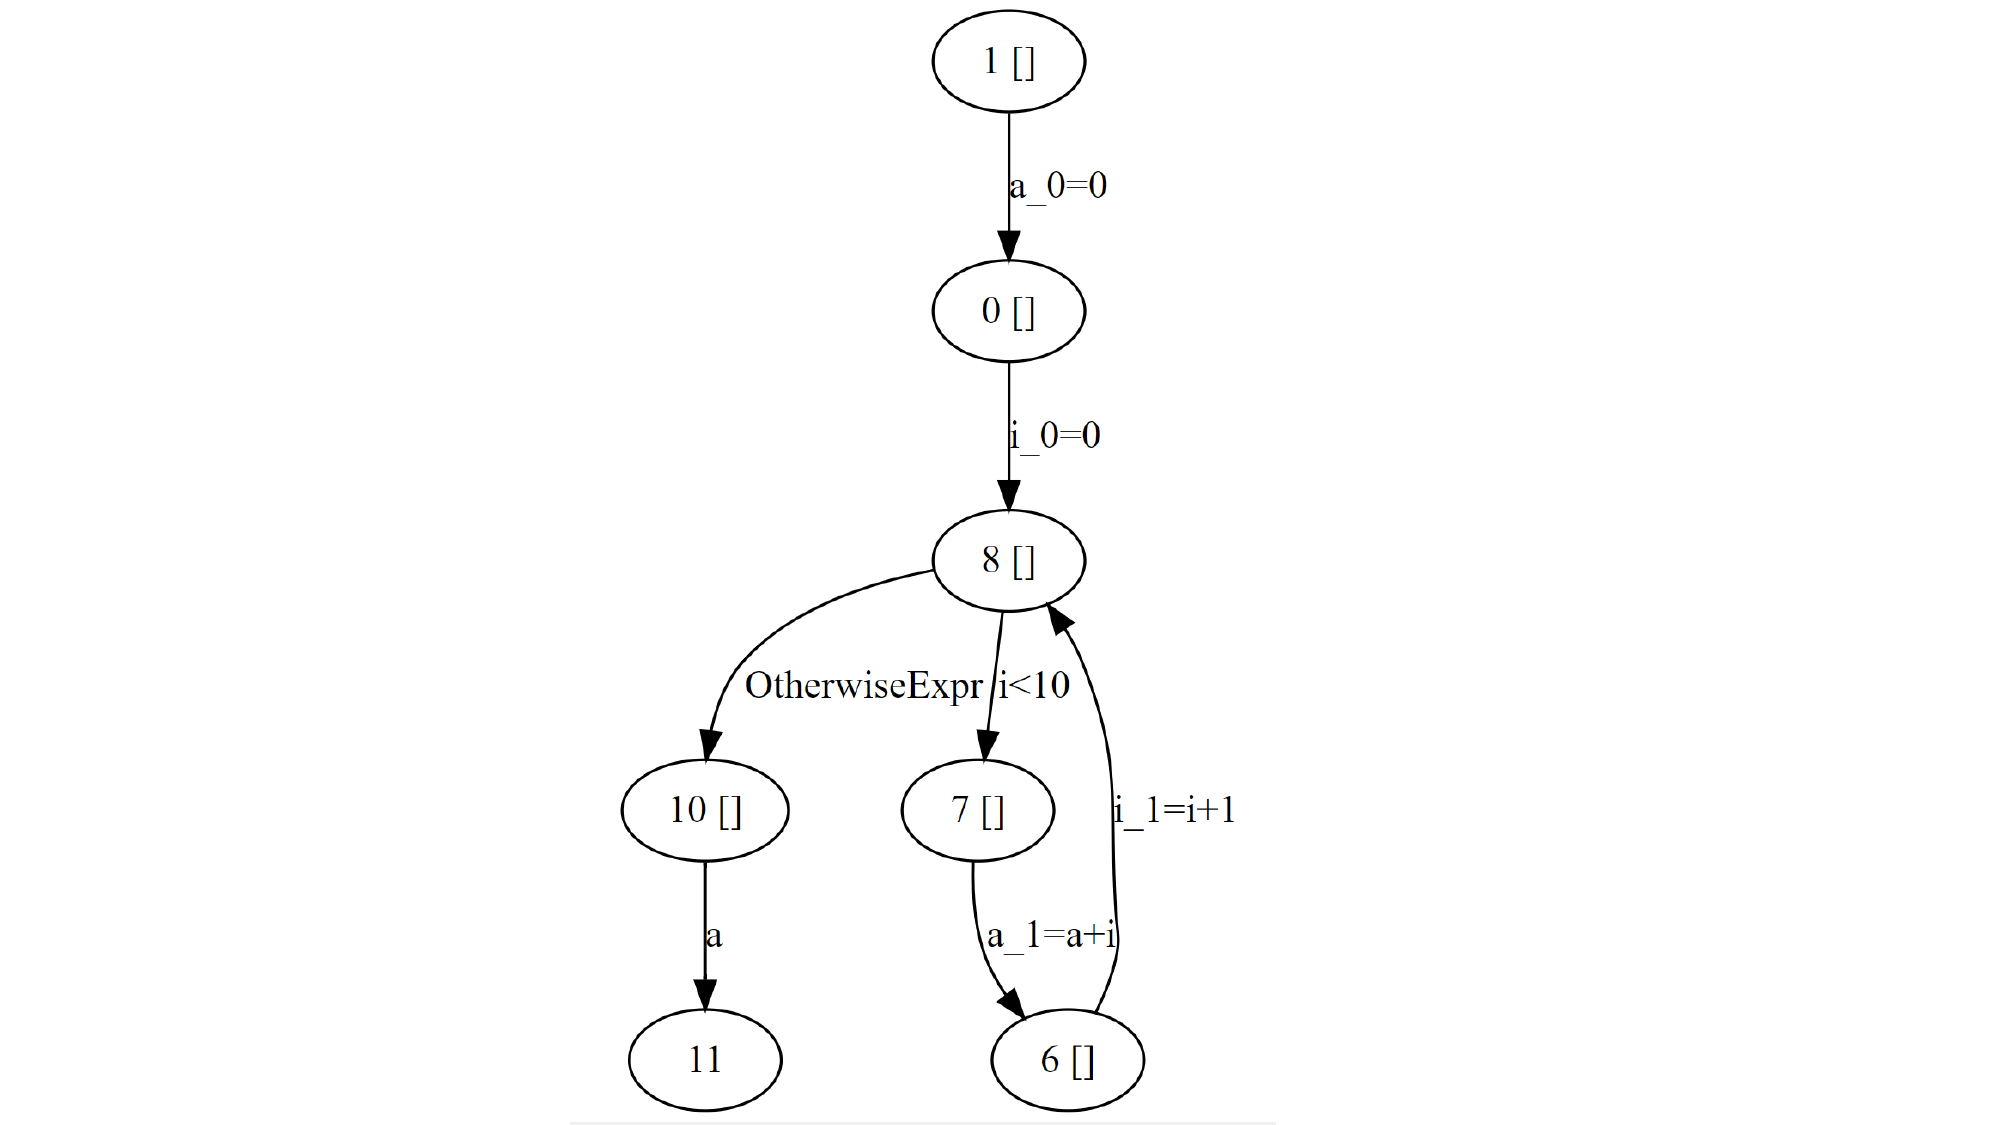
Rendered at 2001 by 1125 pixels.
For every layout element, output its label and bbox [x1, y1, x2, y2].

picture [570, 0, 1276, 1125]
